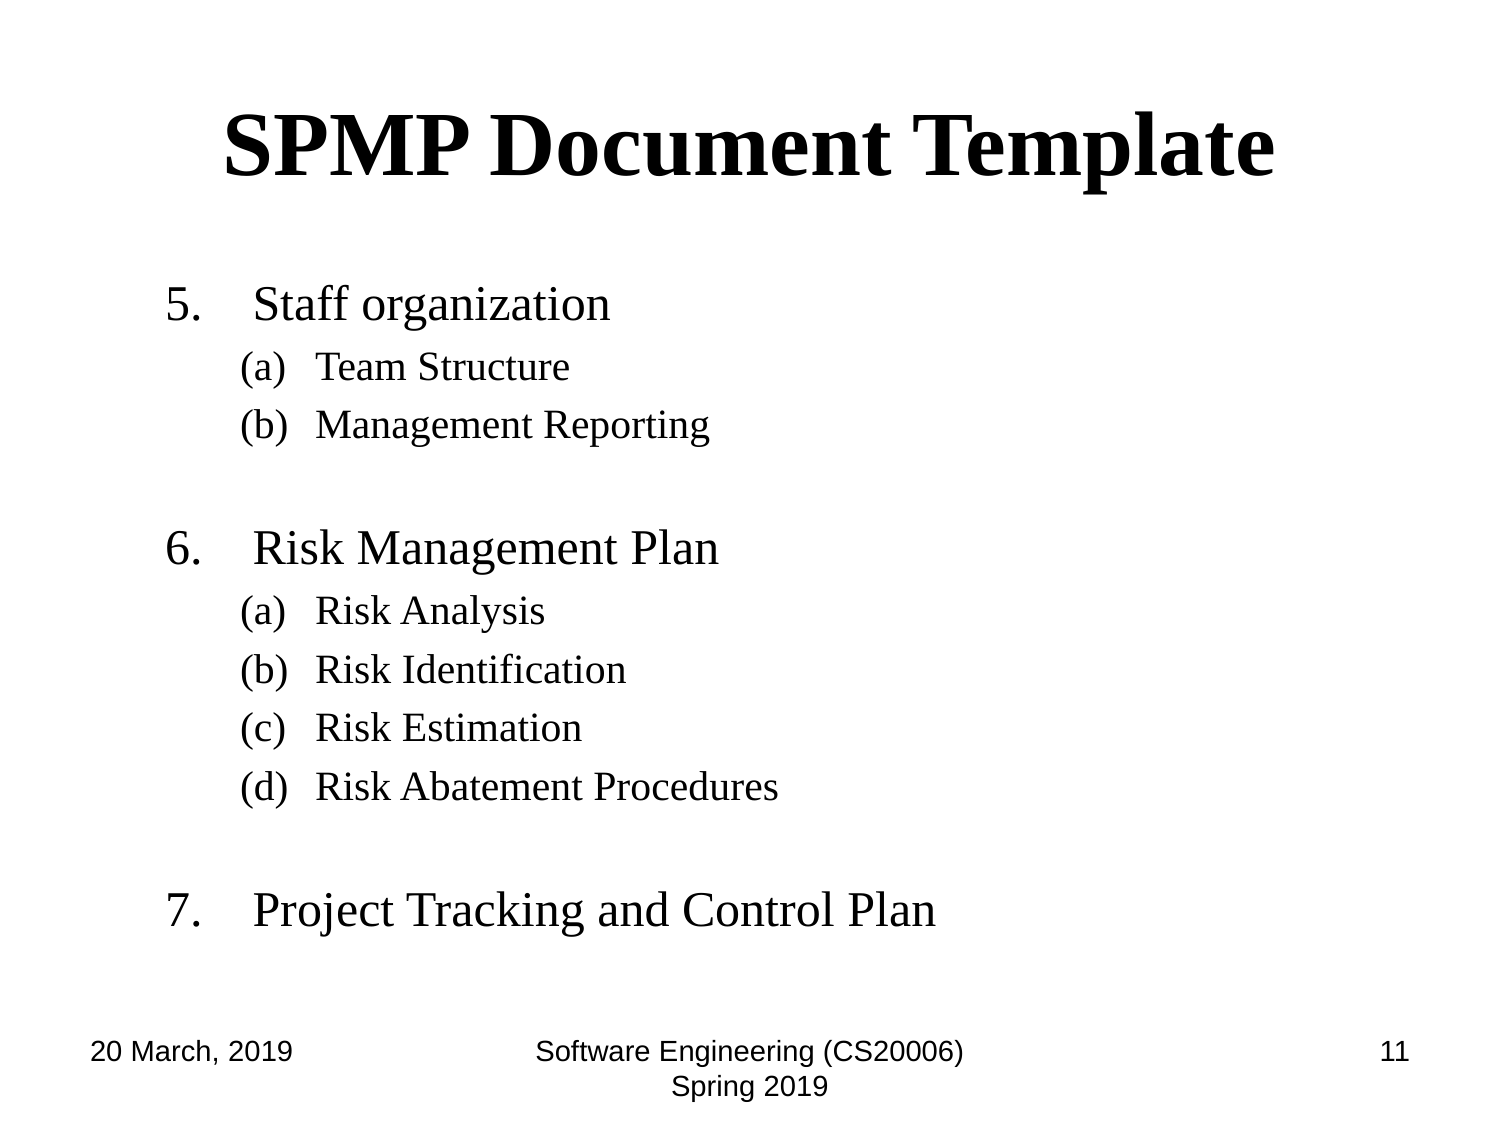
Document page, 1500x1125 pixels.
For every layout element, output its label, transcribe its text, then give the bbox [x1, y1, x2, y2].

list Staff organization Team Structure Management Reporting Risk Management Plan Risk Analysis Risk Identification Risk Estimation Risk Abatement Procedures Project Tracking and Control Plan [75, 262, 1425, 1005]
title SPMP Document Template [75, 45, 1425, 233]
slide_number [75, 1024, 425, 1103]
slide_number ‹#› [1074, 1024, 1425, 1103]
footer Software Engineering (CS20006) Spring 2019 [512, 1024, 988, 1103]
